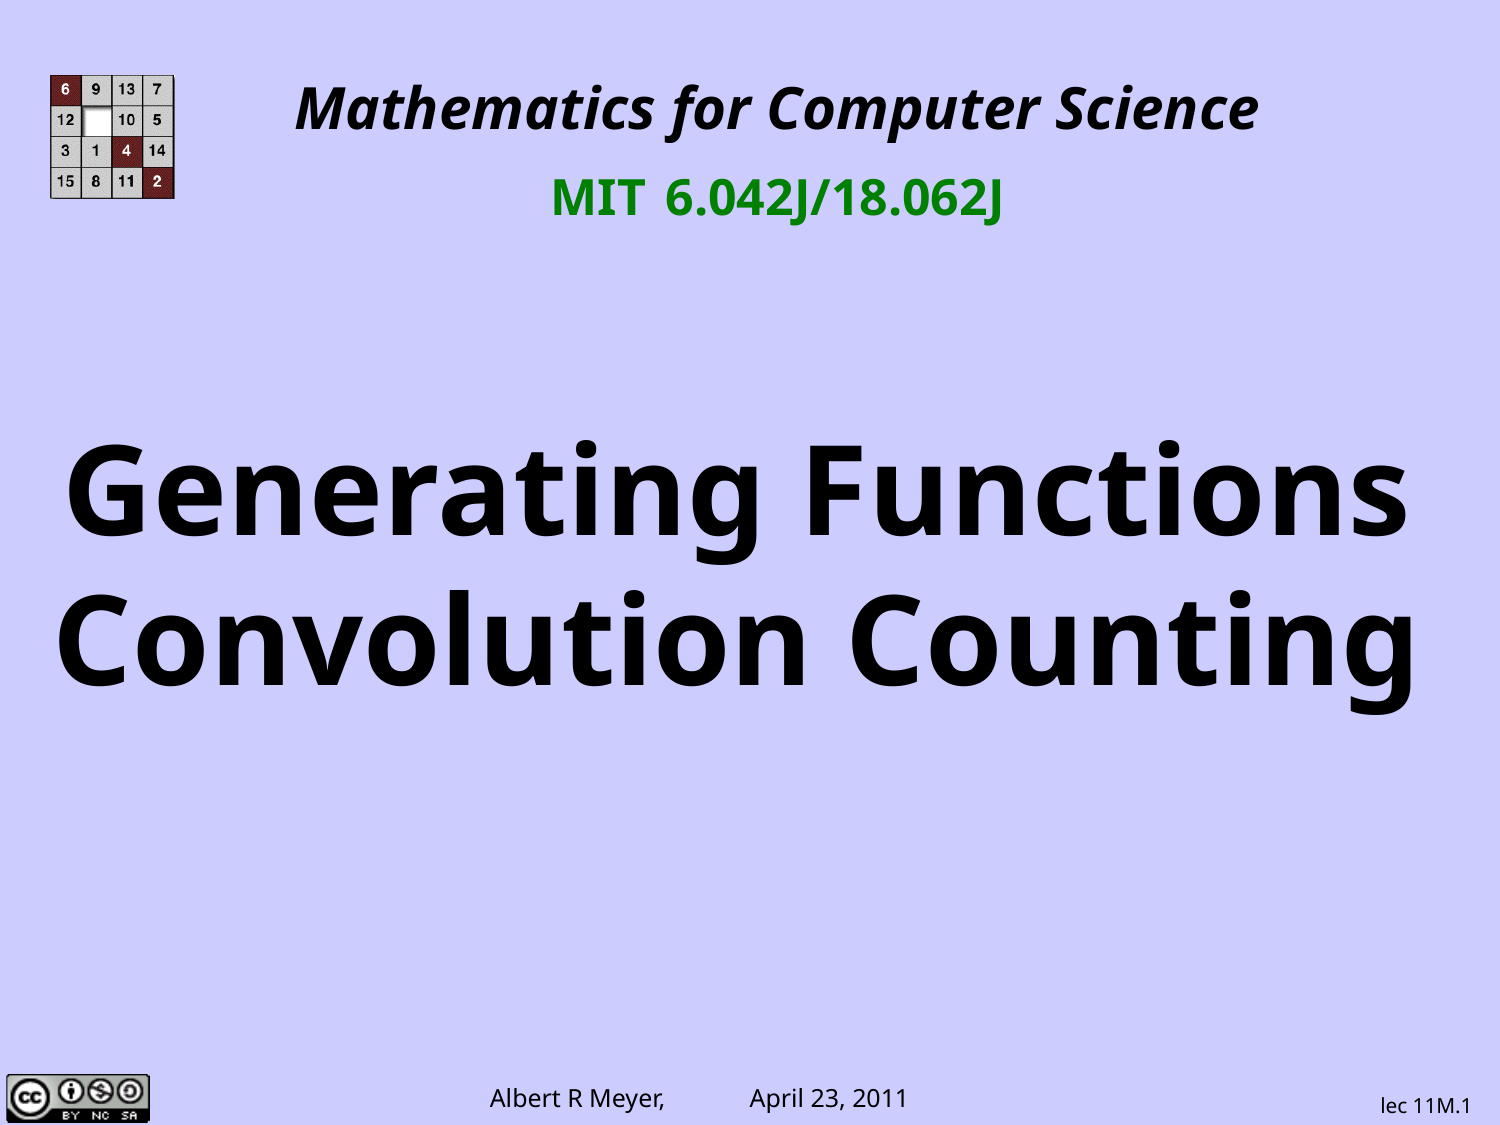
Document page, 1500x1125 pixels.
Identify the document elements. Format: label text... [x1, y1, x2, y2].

text_box Mathematics for Computer Science MIT 6.042J/18.062J [279, 63, 1276, 239]
text_box Generating Functions Convolution Counting [24, 287, 1450, 834]
picture [6, 1074, 150, 1123]
picture [50, 75, 175, 199]
slide_number lec 11M.1 [1049, 1084, 1488, 1125]
